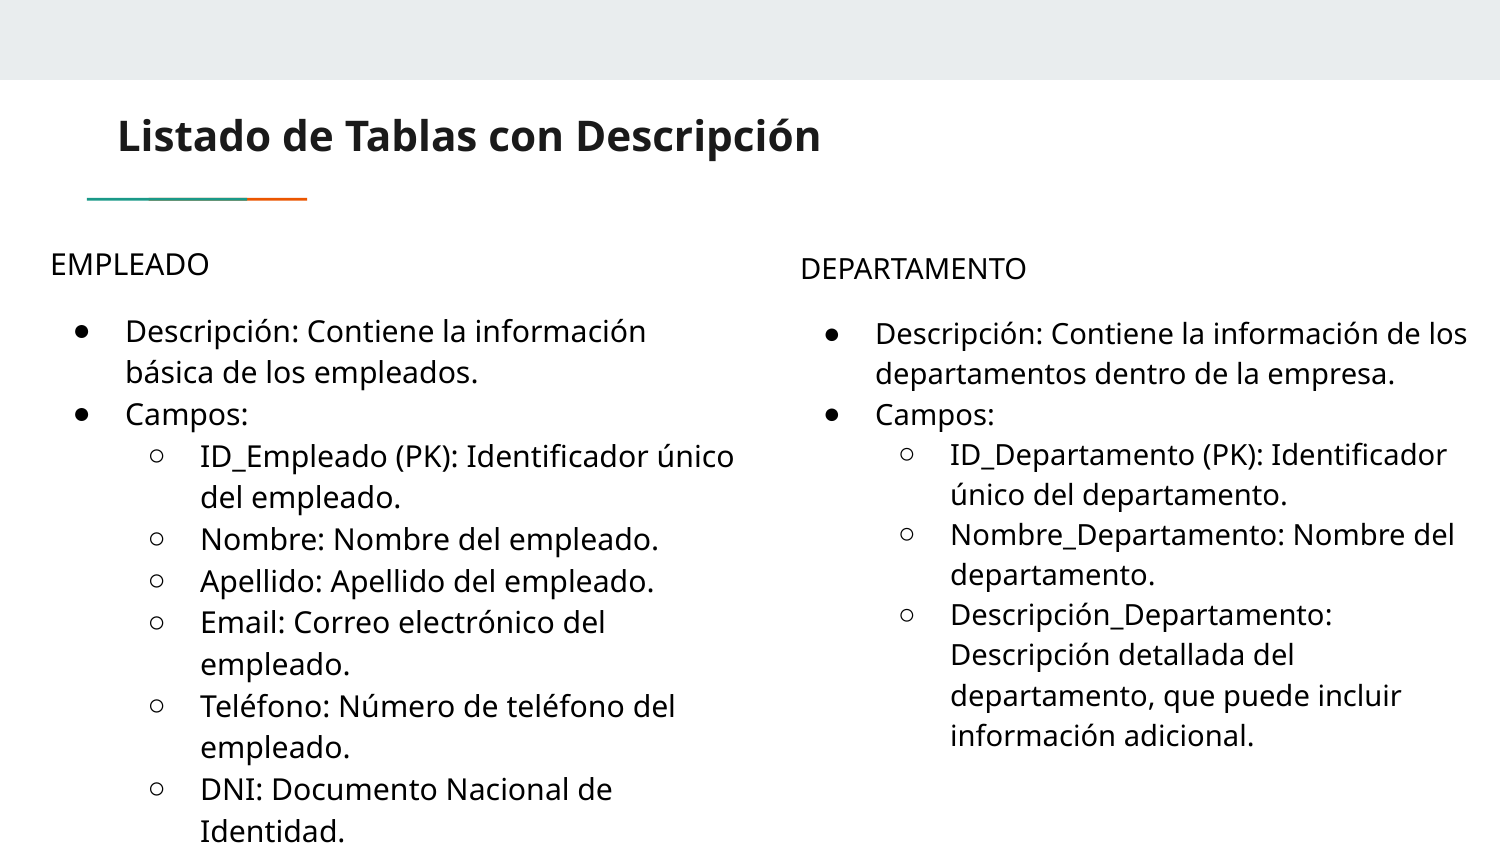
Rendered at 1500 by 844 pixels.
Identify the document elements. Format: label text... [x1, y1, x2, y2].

list EMPLEADO Descripción: Contiene la información básica de los empleados. Campos: ID_Empleado (PK): Identificador único del empleado. Nombre: Nombre del empleado. Apellido: Apellido del empleado. Email: Correo electrónico del empleado. Teléfono: Número de teléfono del empleado. DNI: Documento Nacional de Identidad. Fecha_Nacimiento: Fecha de nacimiento del empleado. [35, 230, 750, 844]
title Listado de Tablas con Descripción [101, 91, 1363, 180]
list DEPARTAMENTO Descripción: Contiene la información de los departamentos dentro de la empresa. Campos: ID_Departamento (PK): Identificador único del departamento. Nombre_Departamento: Nombre del departamento. Descripción_Departamento: Descripción detallada del departamento, que puede incluir información adicional. [785, 230, 1500, 844]
